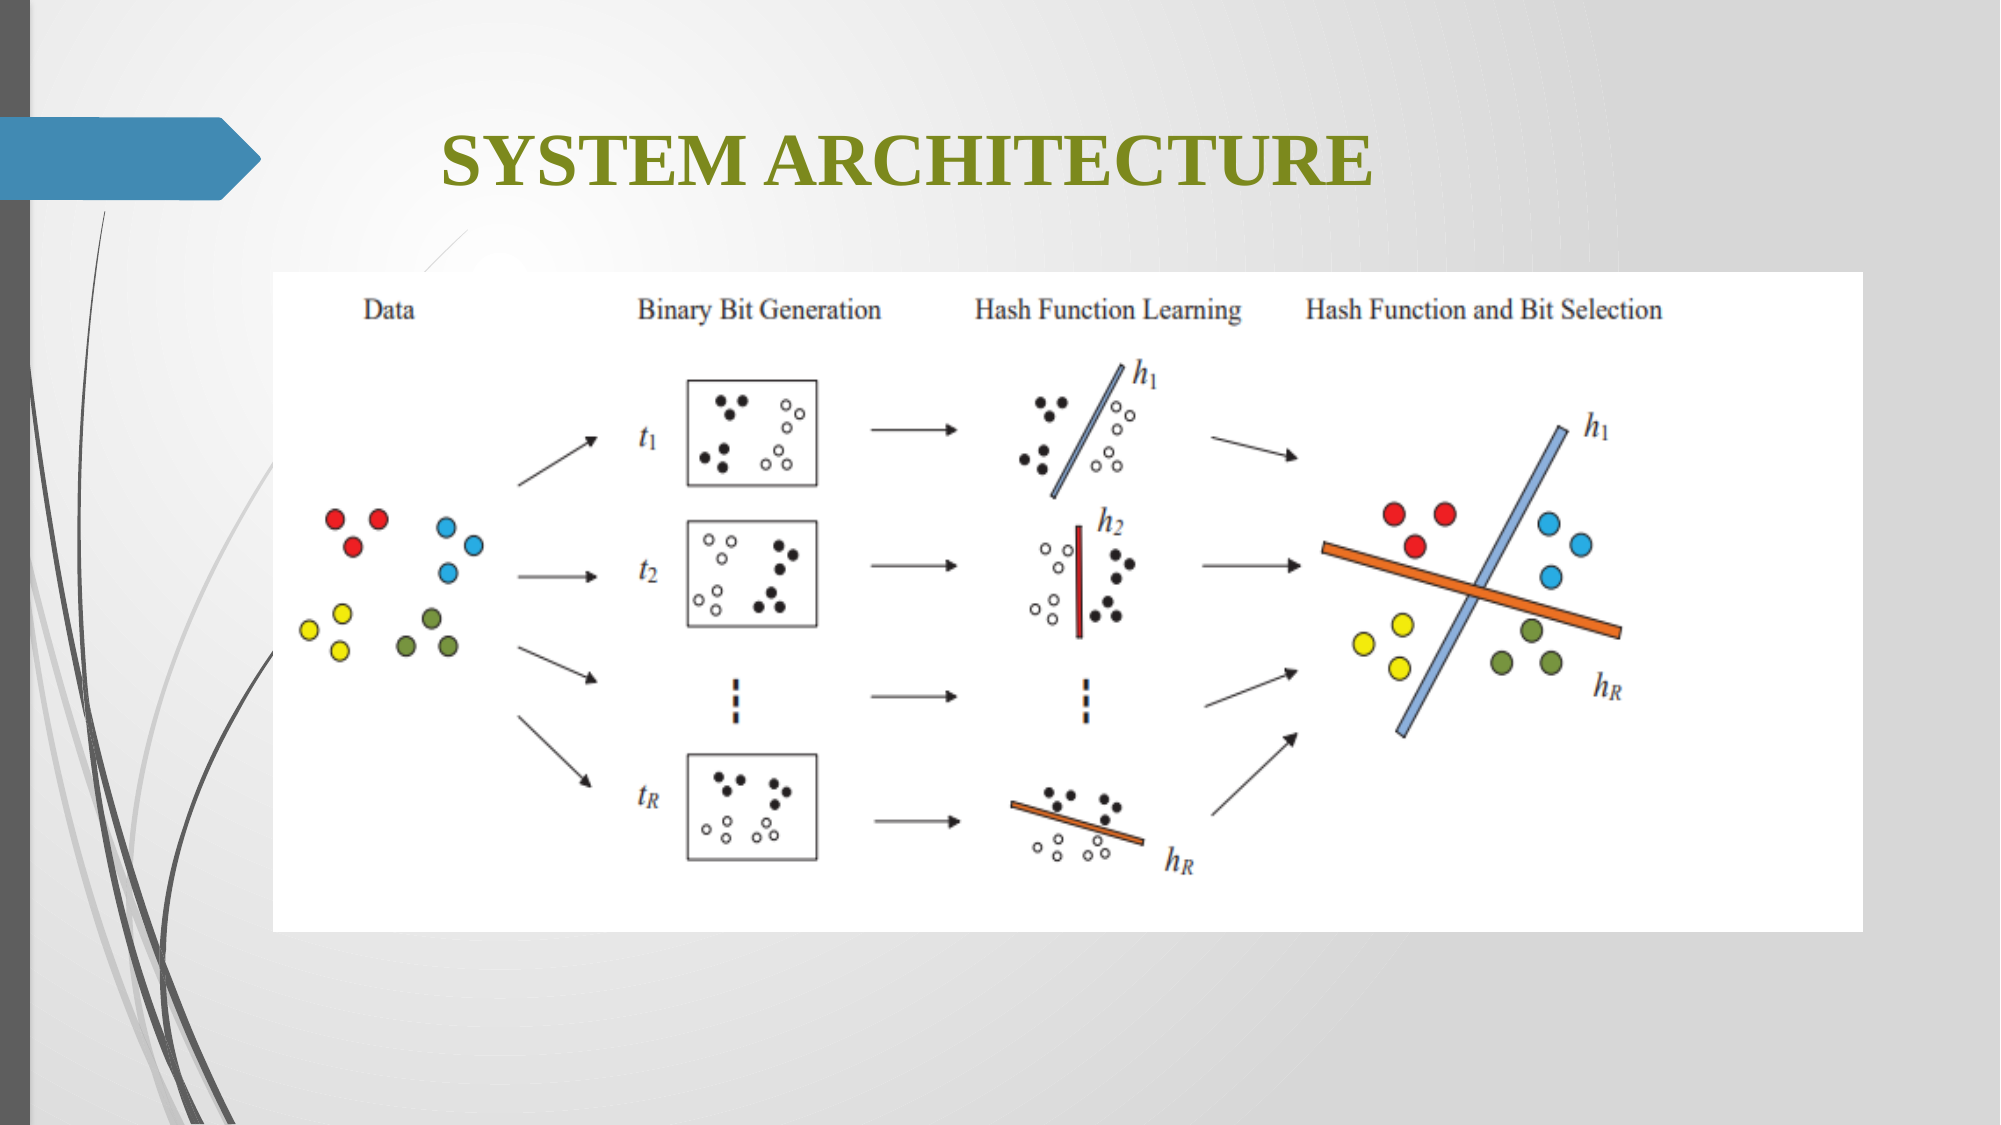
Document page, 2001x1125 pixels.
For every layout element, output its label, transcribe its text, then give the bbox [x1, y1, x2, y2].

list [273, 272, 1864, 932]
title SYSTEM ARCHITECTURE [425, 102, 1888, 313]
